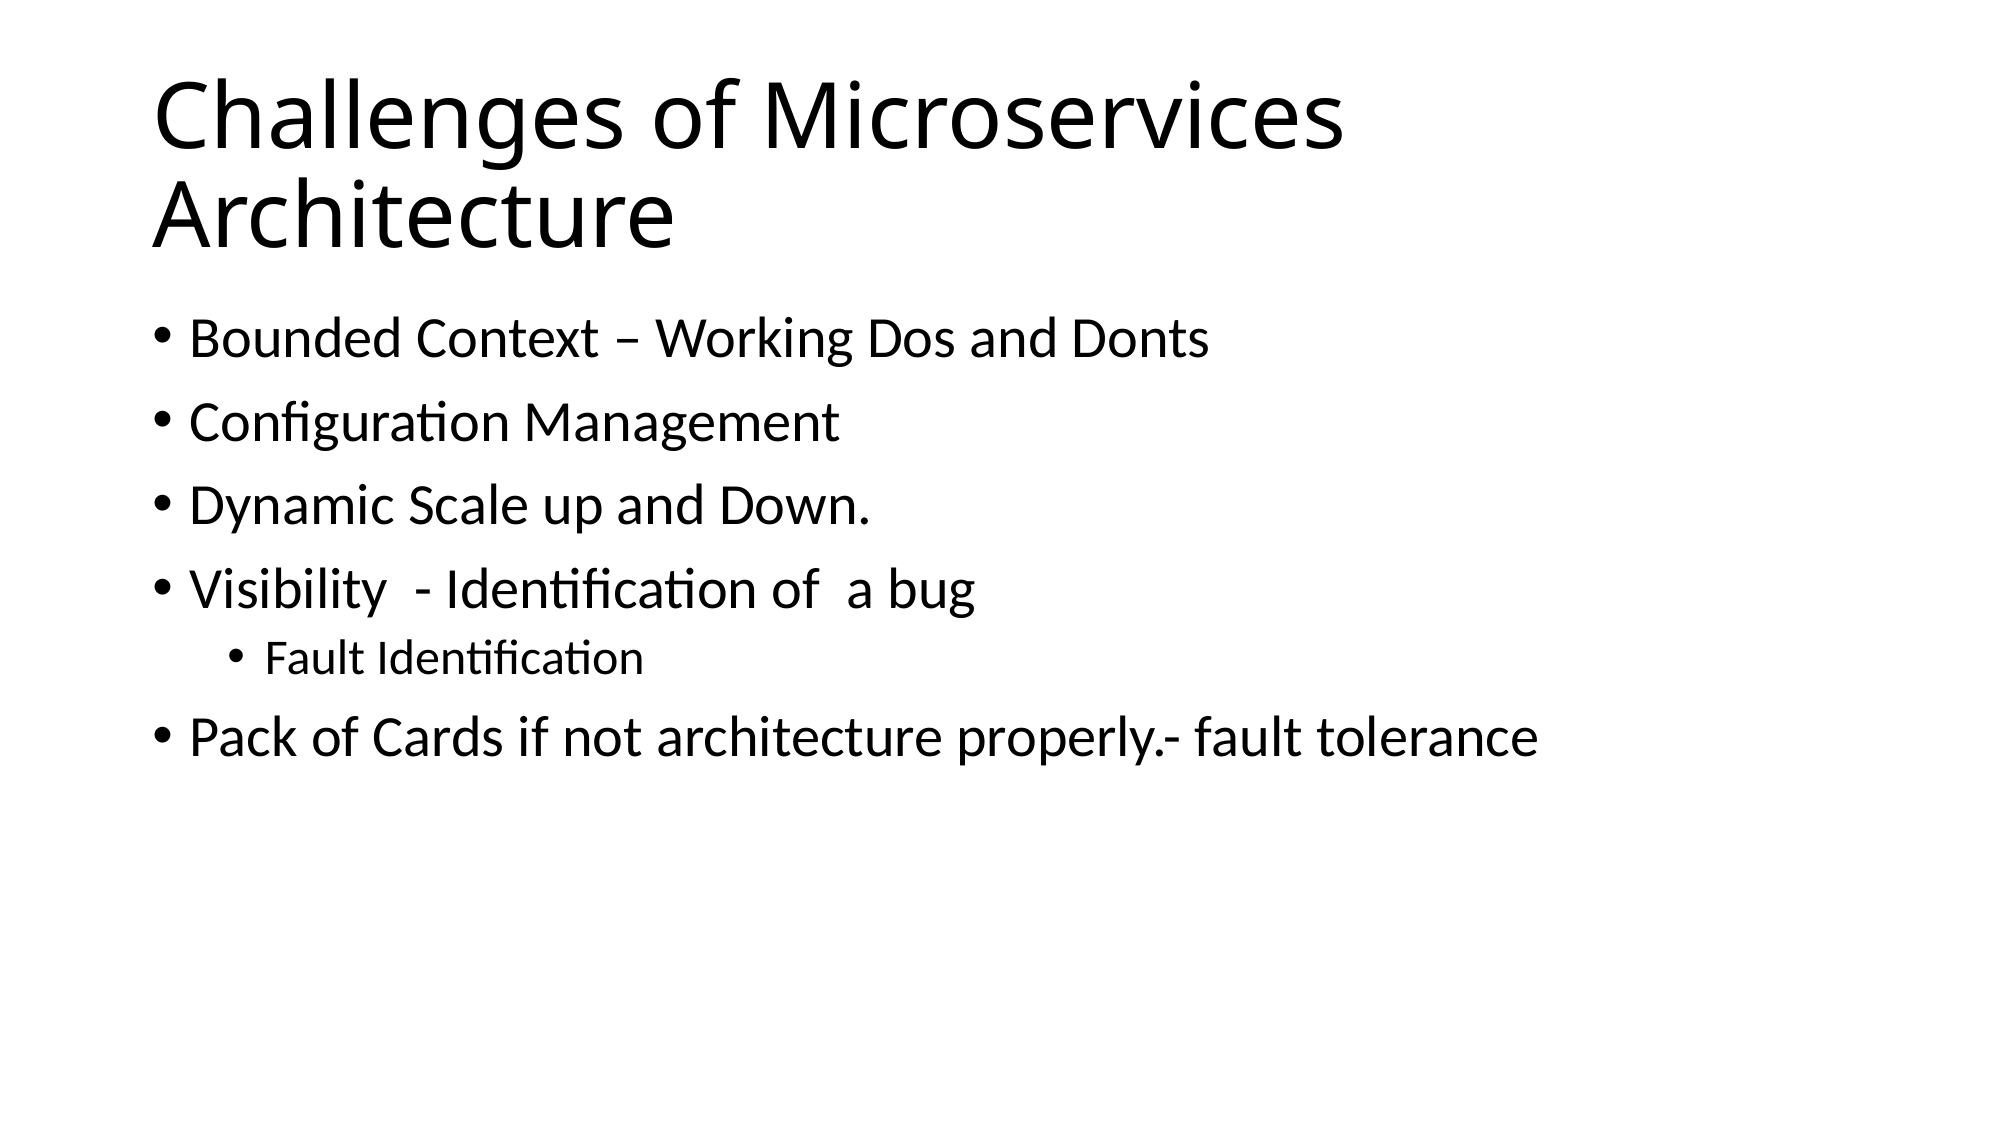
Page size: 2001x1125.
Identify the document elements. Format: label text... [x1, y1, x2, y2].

list Bounded Context – Working Dos and Donts Configuration Management Dynamic Scale up and Down. Visibility - Identification of a bug Fault Identification Pack of Cards if not architecture properly.- fault tolerance [137, 299, 1863, 1014]
title Challenges of Microservices Architecture [137, 59, 1863, 278]
